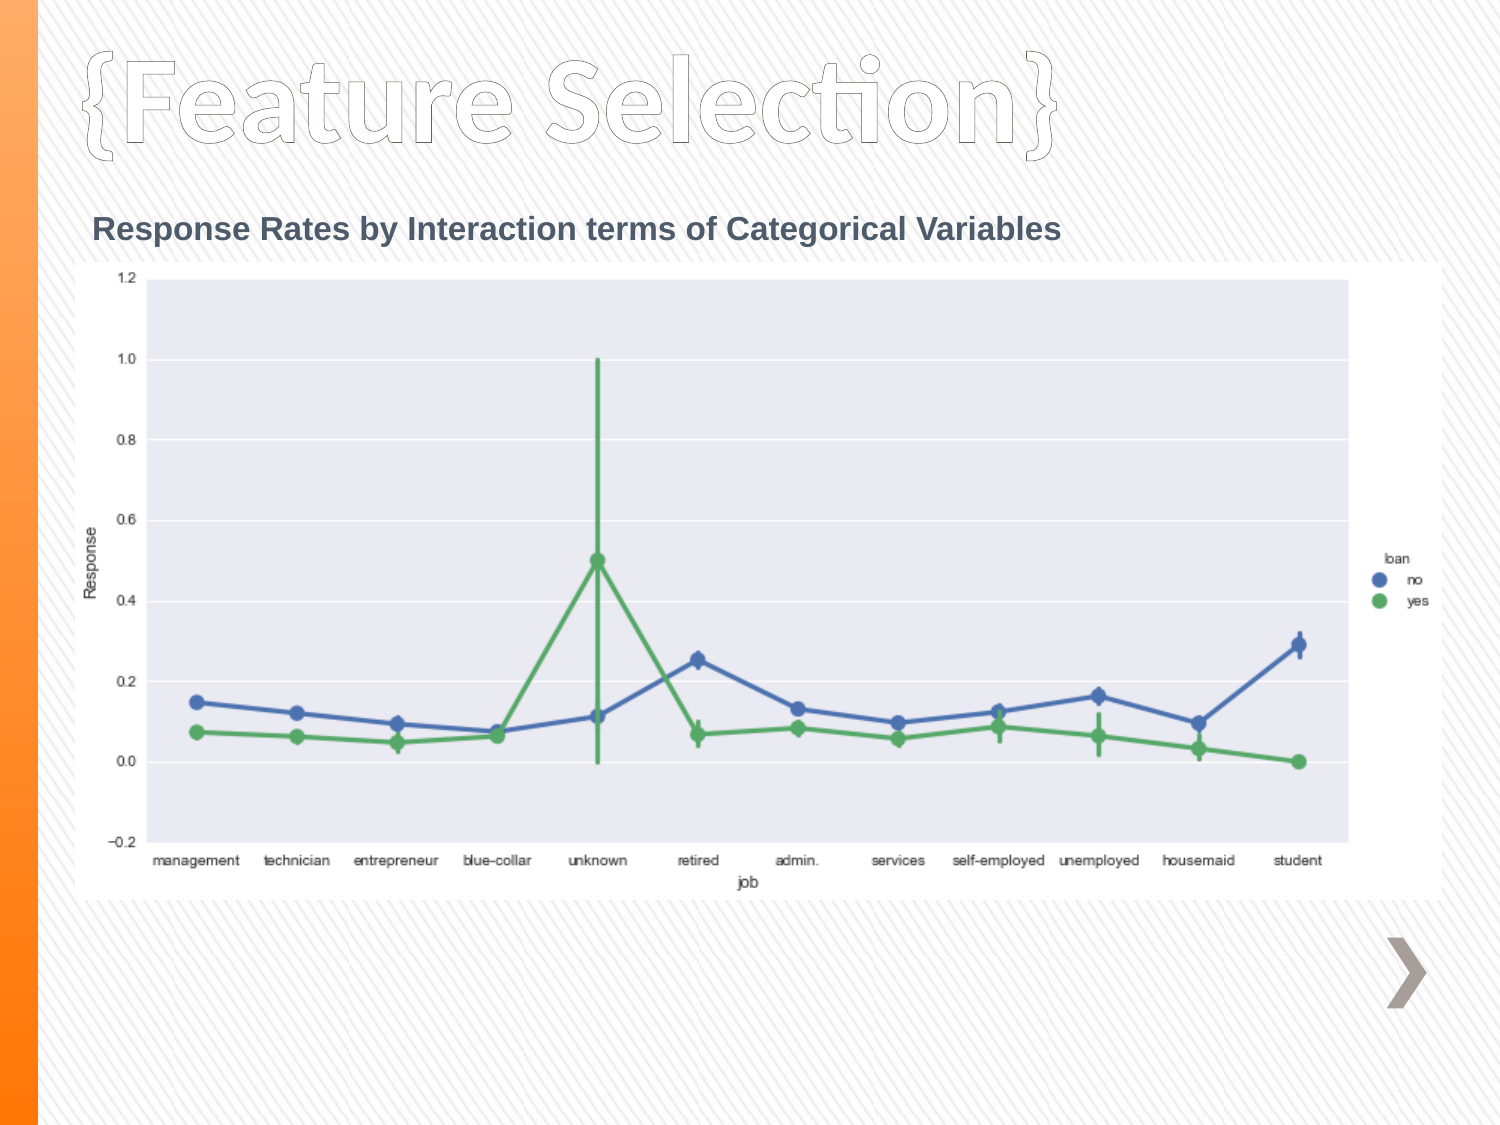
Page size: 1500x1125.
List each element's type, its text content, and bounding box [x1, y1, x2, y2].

title {Feature Selection} [62, 12, 1250, 175]
picture [74, 262, 1442, 901]
text_box Response Rates by Interaction terms of Categorical Variables [40, 199, 1152, 255]
